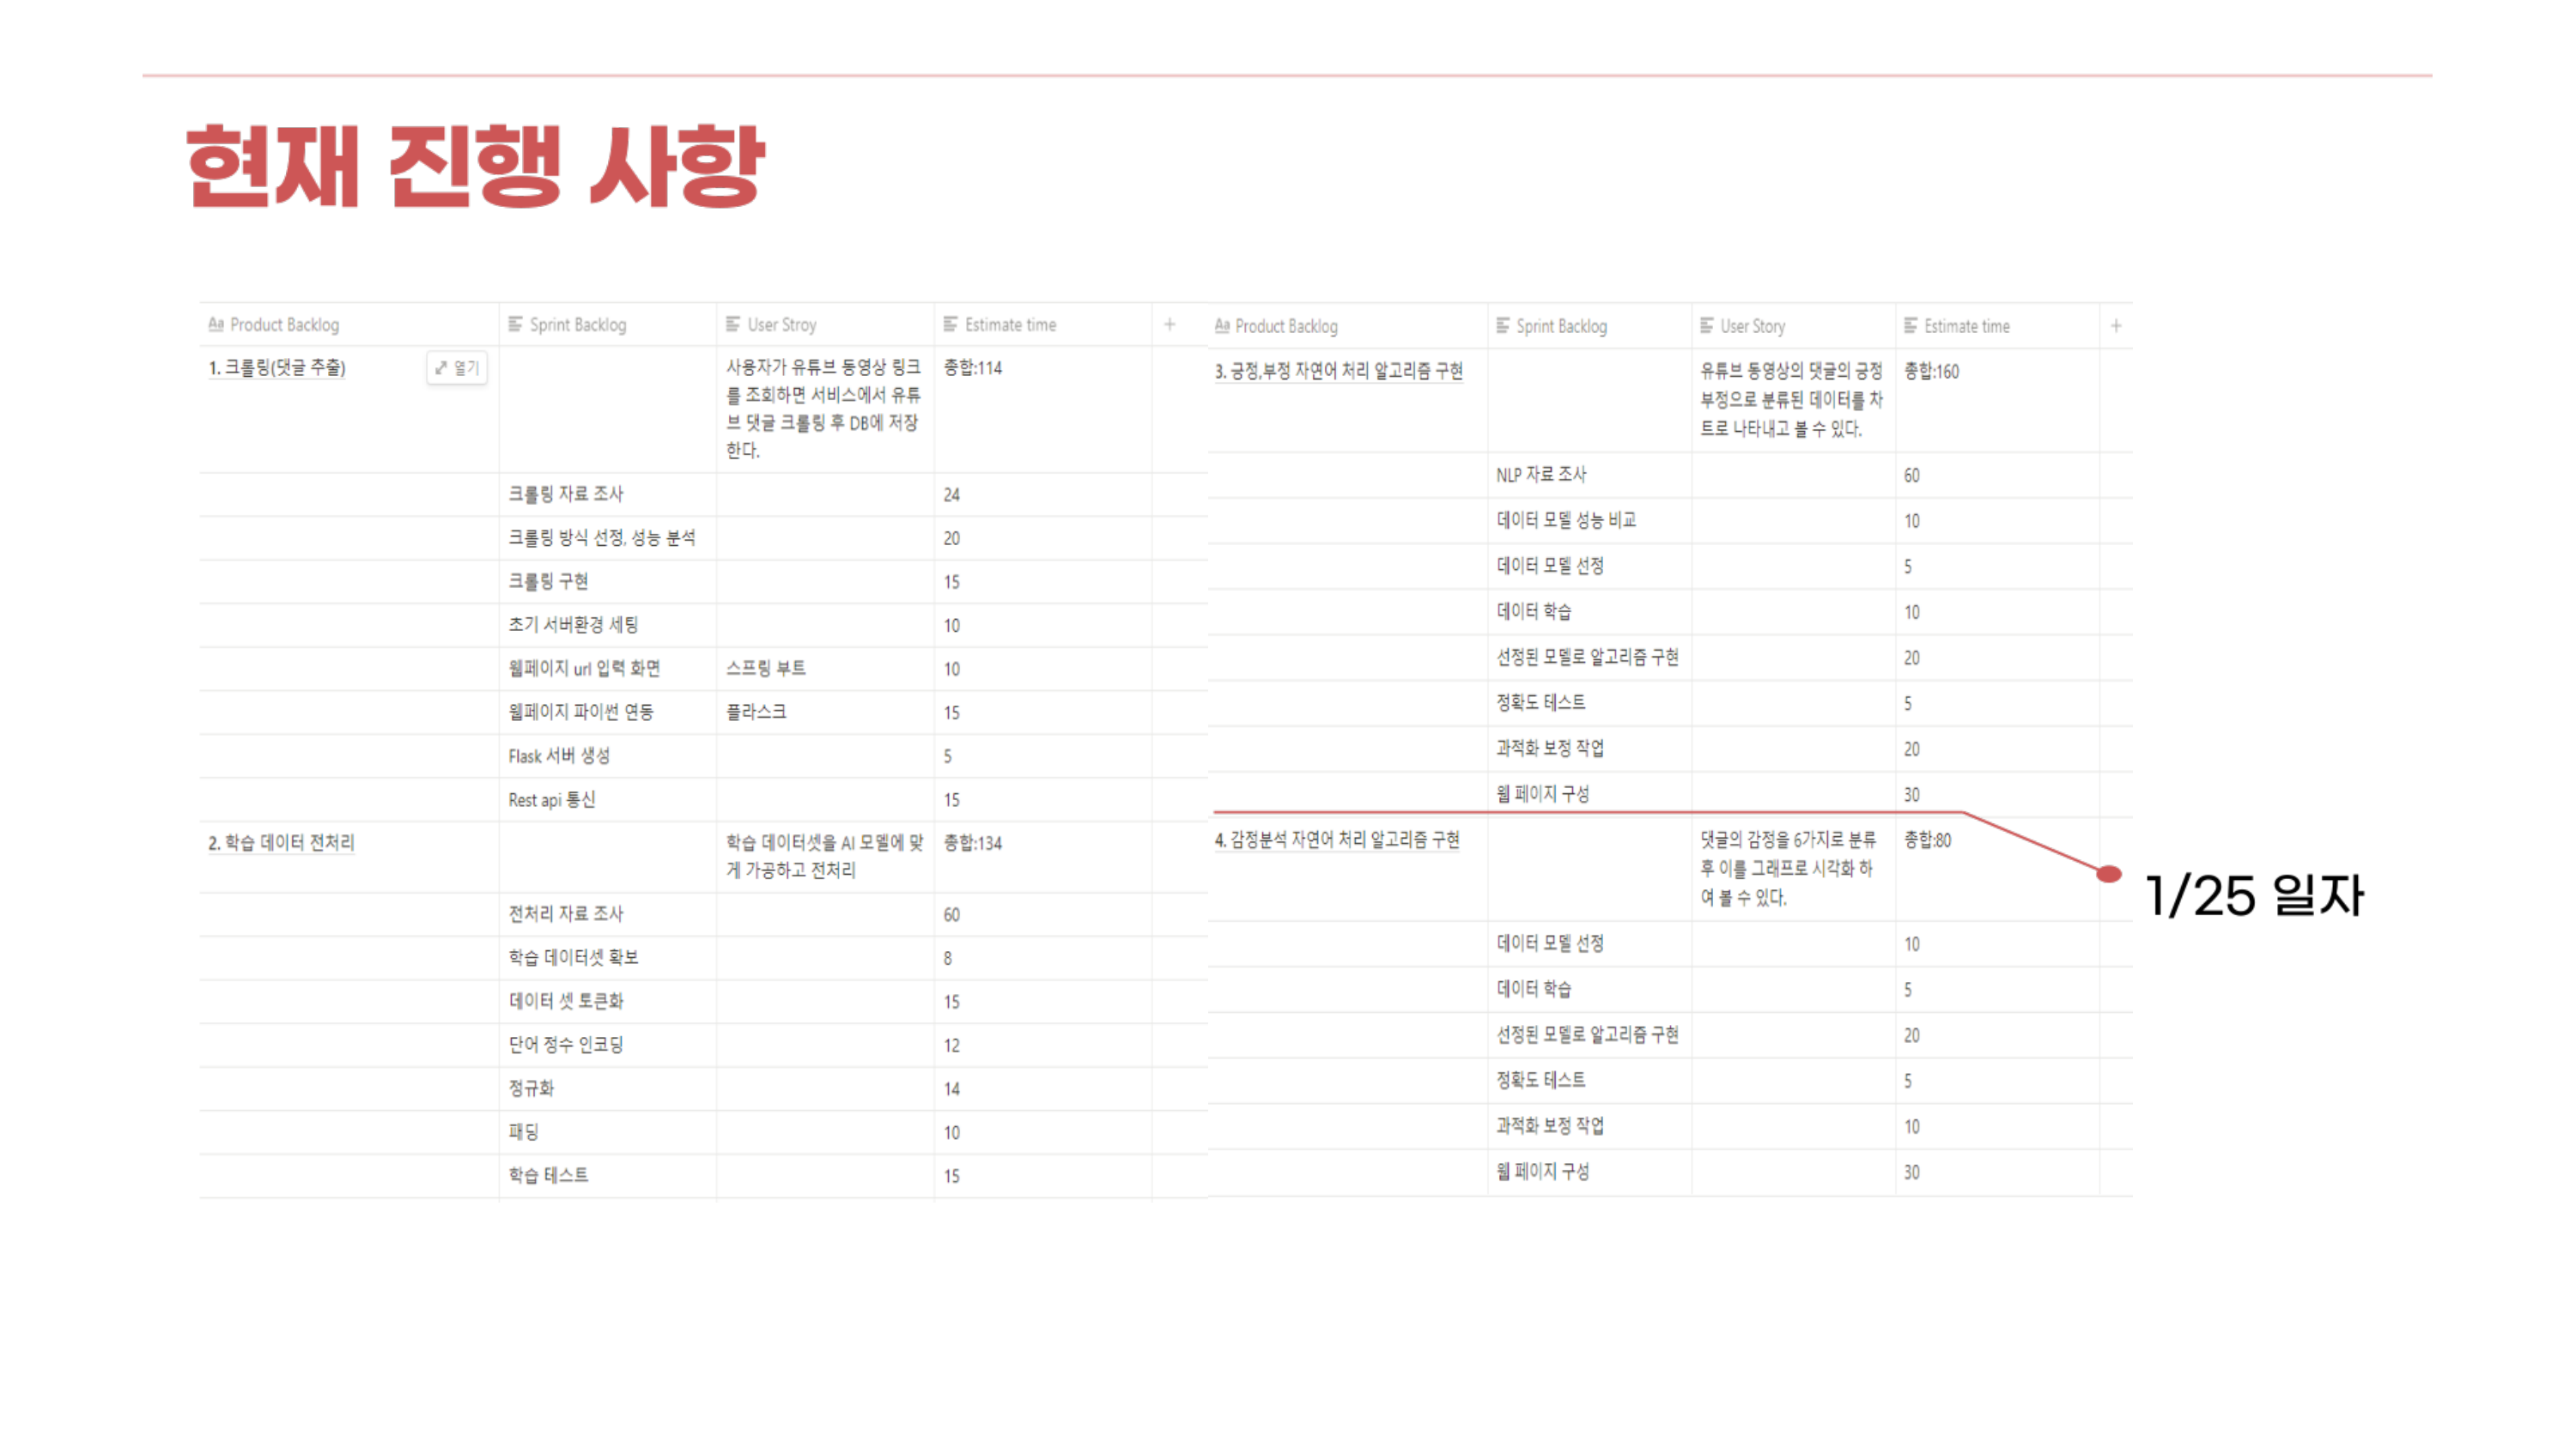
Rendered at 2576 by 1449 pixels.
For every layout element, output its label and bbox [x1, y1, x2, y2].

text_box [1210, 293, 2133, 753]
text_box [1036, 754, 2305, 941]
text_box [143, 70, 2433, 82]
text_box [196, 293, 1209, 1203]
picture [1929, 855, 2389, 958]
text_box [1213, 948, 2133, 1203]
picture [168, 94, 811, 286]
